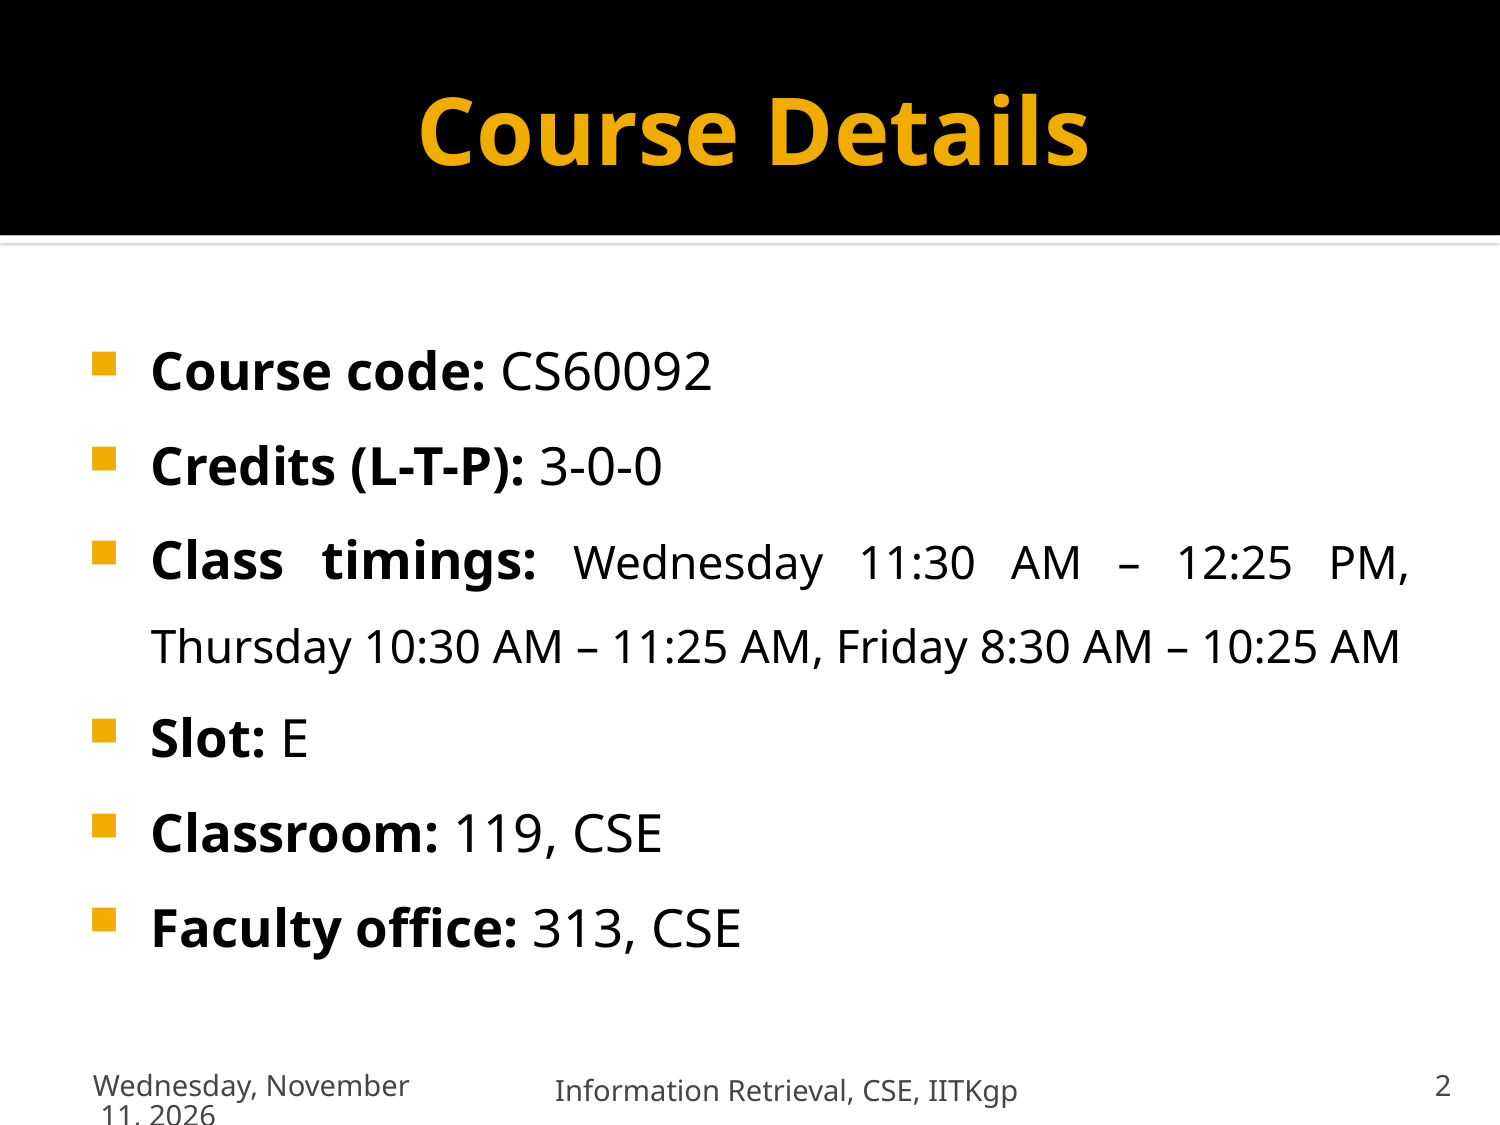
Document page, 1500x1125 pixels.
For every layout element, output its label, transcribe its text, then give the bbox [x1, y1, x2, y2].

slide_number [75, 1062, 412, 1108]
title Course Details [75, 25, 1425, 231]
list Course code: CS60092 Credits (L-T-P): 3-0-0 Class timings: Wednesday 11:30 AM – 12:25 PM, Thursday 10:30 AM – 11:25 AM, Friday 8:30 AM – 10:25 AM Slot: E Classroom: 119, CSE Faculty office: 313, CSE [75, 291, 1425, 1050]
slide_number 2 [1345, 1062, 1467, 1108]
footer Information Retrieval, CSE, IITKgp [412, 1062, 1162, 1108]
